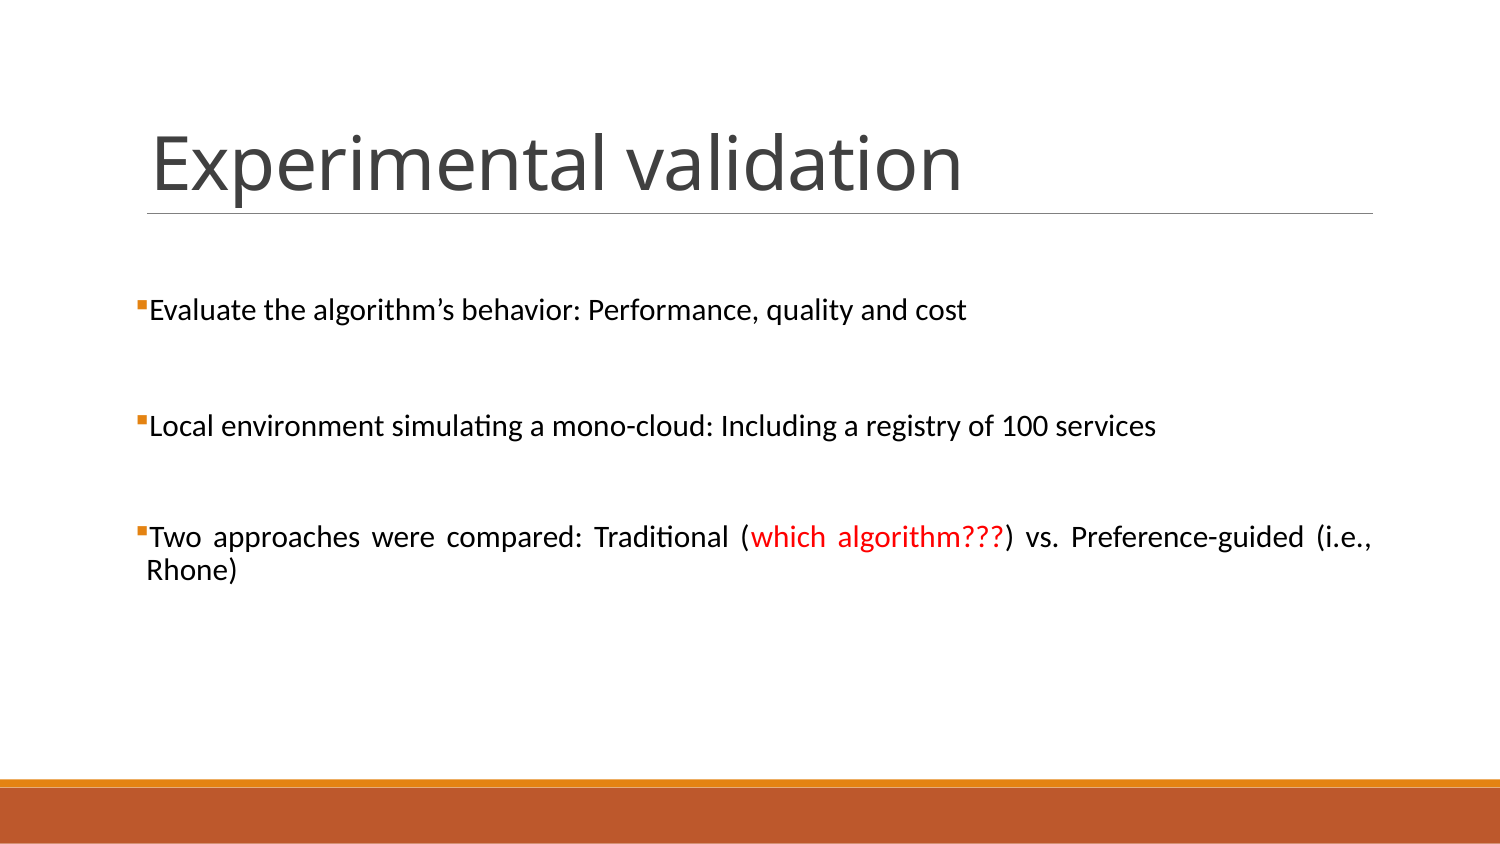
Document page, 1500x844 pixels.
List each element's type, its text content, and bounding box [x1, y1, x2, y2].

list Evaluate the algorithm’s behavior: Performance, quality and cost Local environment simulating a mono-cloud: Including a registry of 100 services Two approaches were compared: Traditional (which algorithm???) vs. Preference-guided (i.e., Rhone) [135, 227, 1373, 723]
title Experimental validation [135, 35, 1373, 214]
